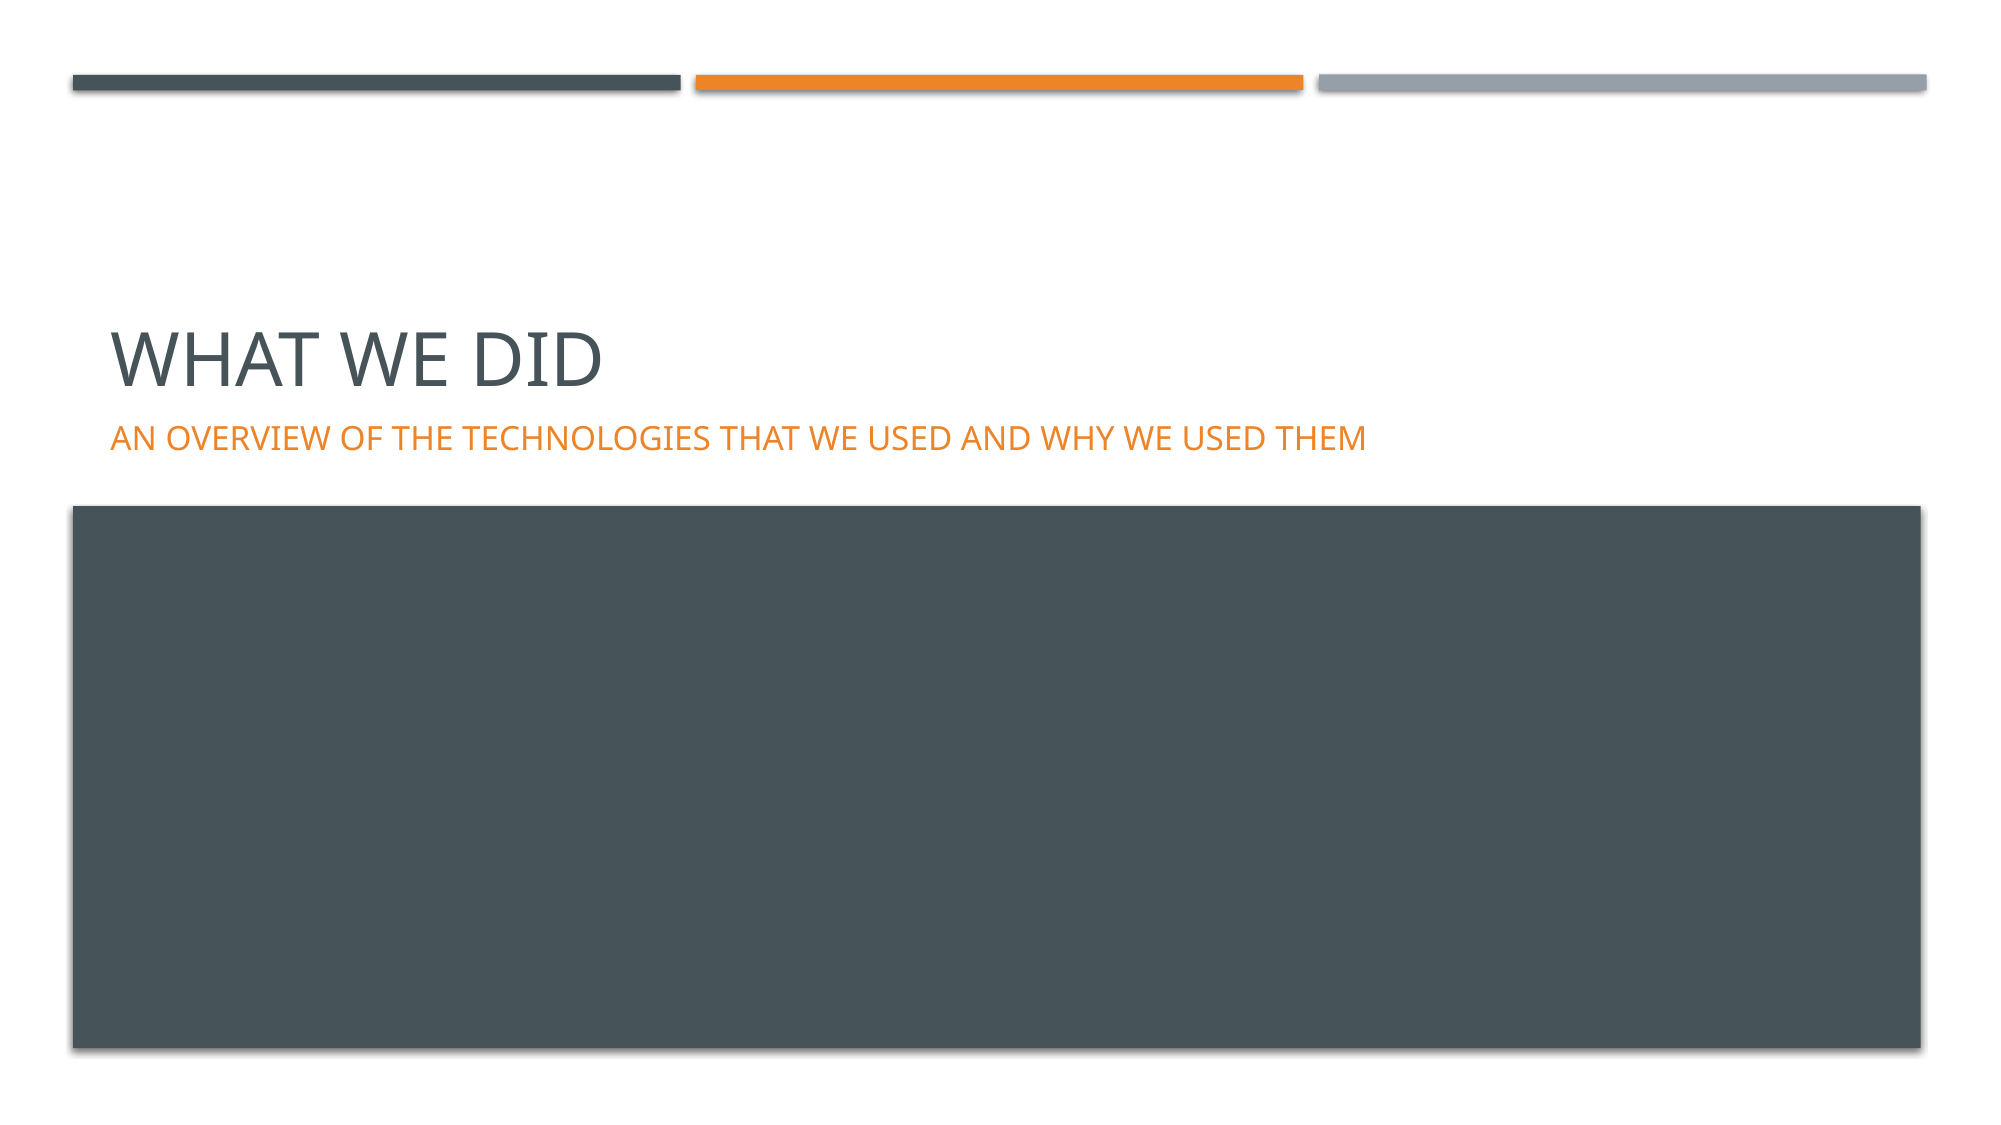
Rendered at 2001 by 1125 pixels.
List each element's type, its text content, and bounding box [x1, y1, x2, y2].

subtitle An overview of the technologies that we used and why we used them [95, 409, 1899, 507]
title What we did [95, 167, 1899, 409]
